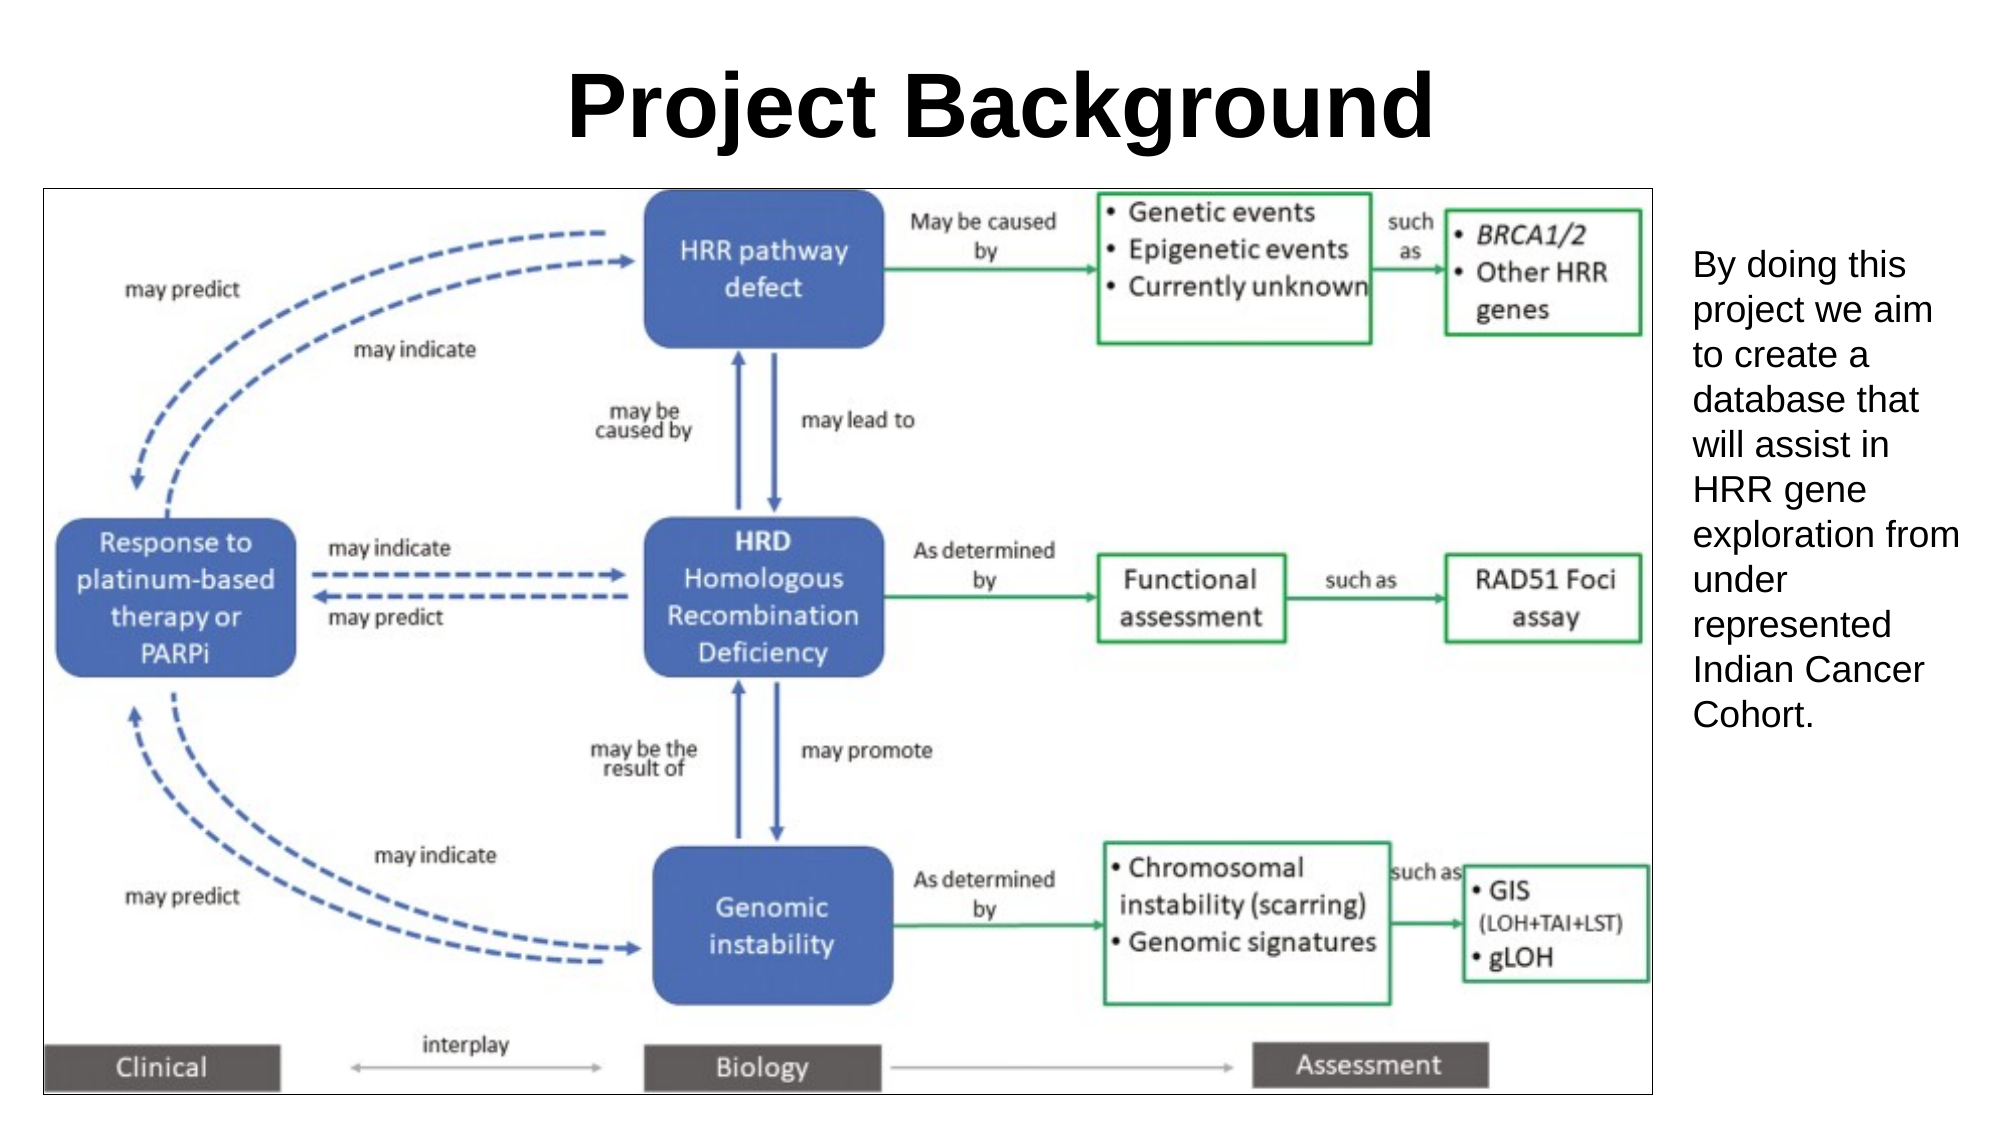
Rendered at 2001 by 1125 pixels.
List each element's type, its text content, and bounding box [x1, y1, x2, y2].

list By doing this project we aim to create a database that will assist in HRR gene exploration from under represented Indian Cancer Cohort. [1677, 232, 1977, 898]
title Project Background [102, 6, 1903, 195]
picture [43, 188, 1653, 1095]
